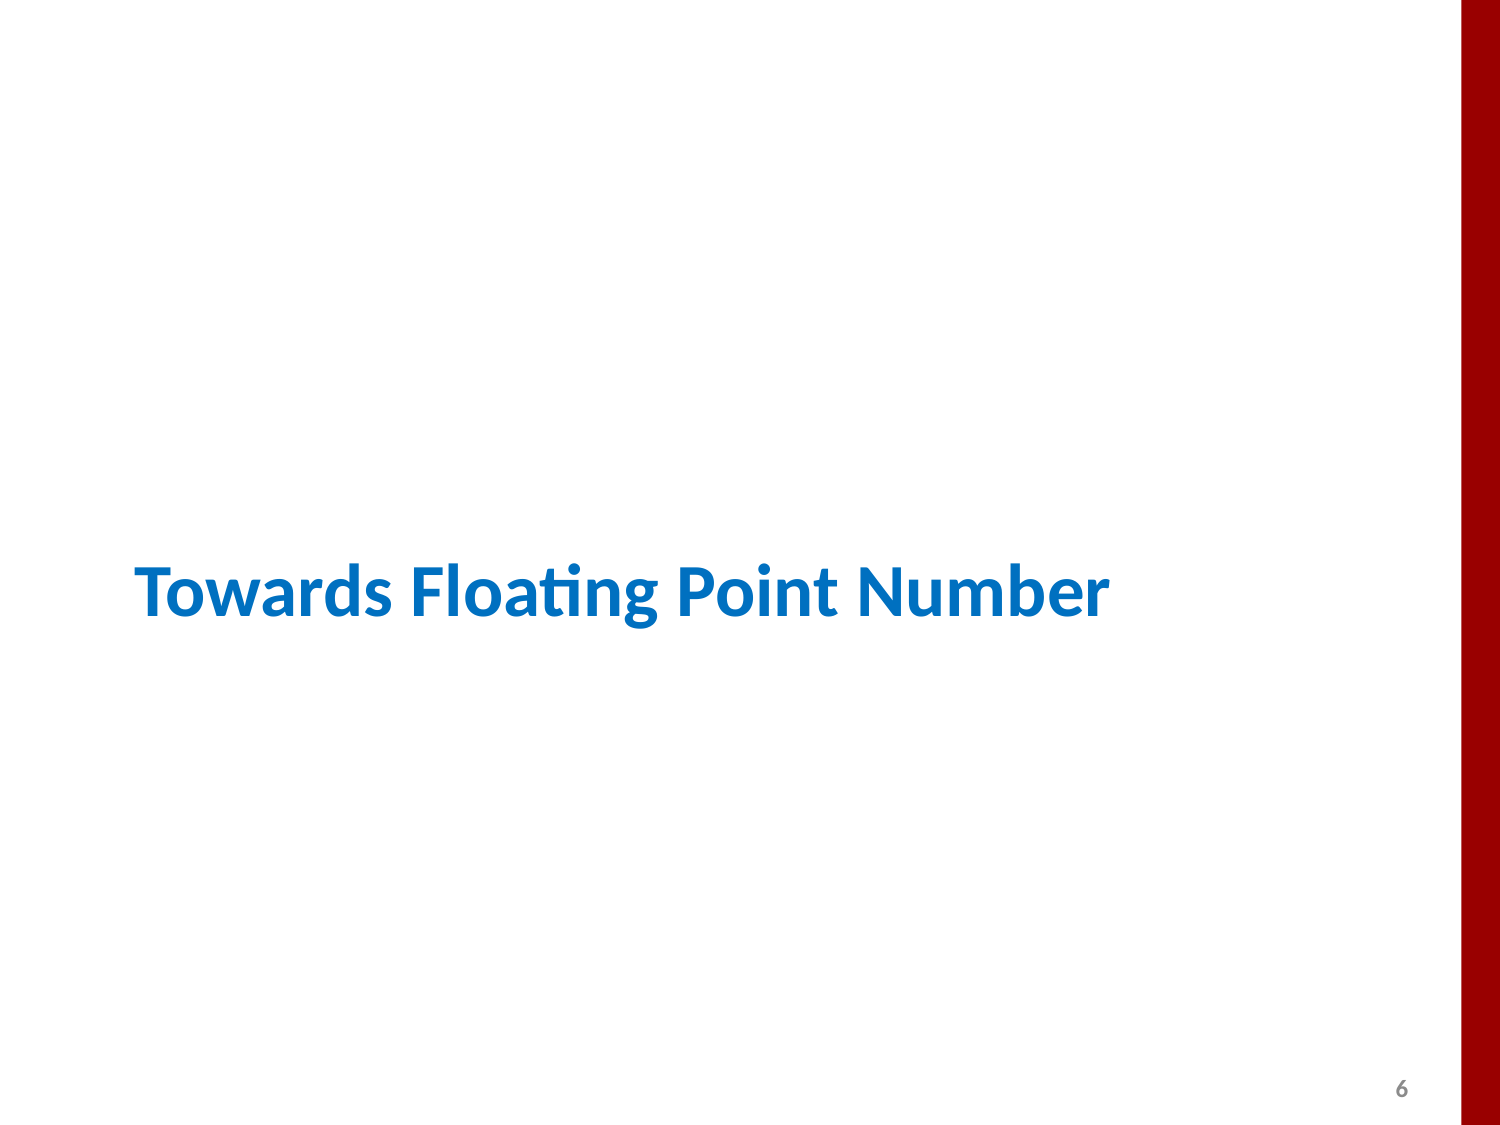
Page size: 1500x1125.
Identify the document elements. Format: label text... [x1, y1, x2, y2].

title Towards Floating Point Number [100, 420, 1376, 663]
